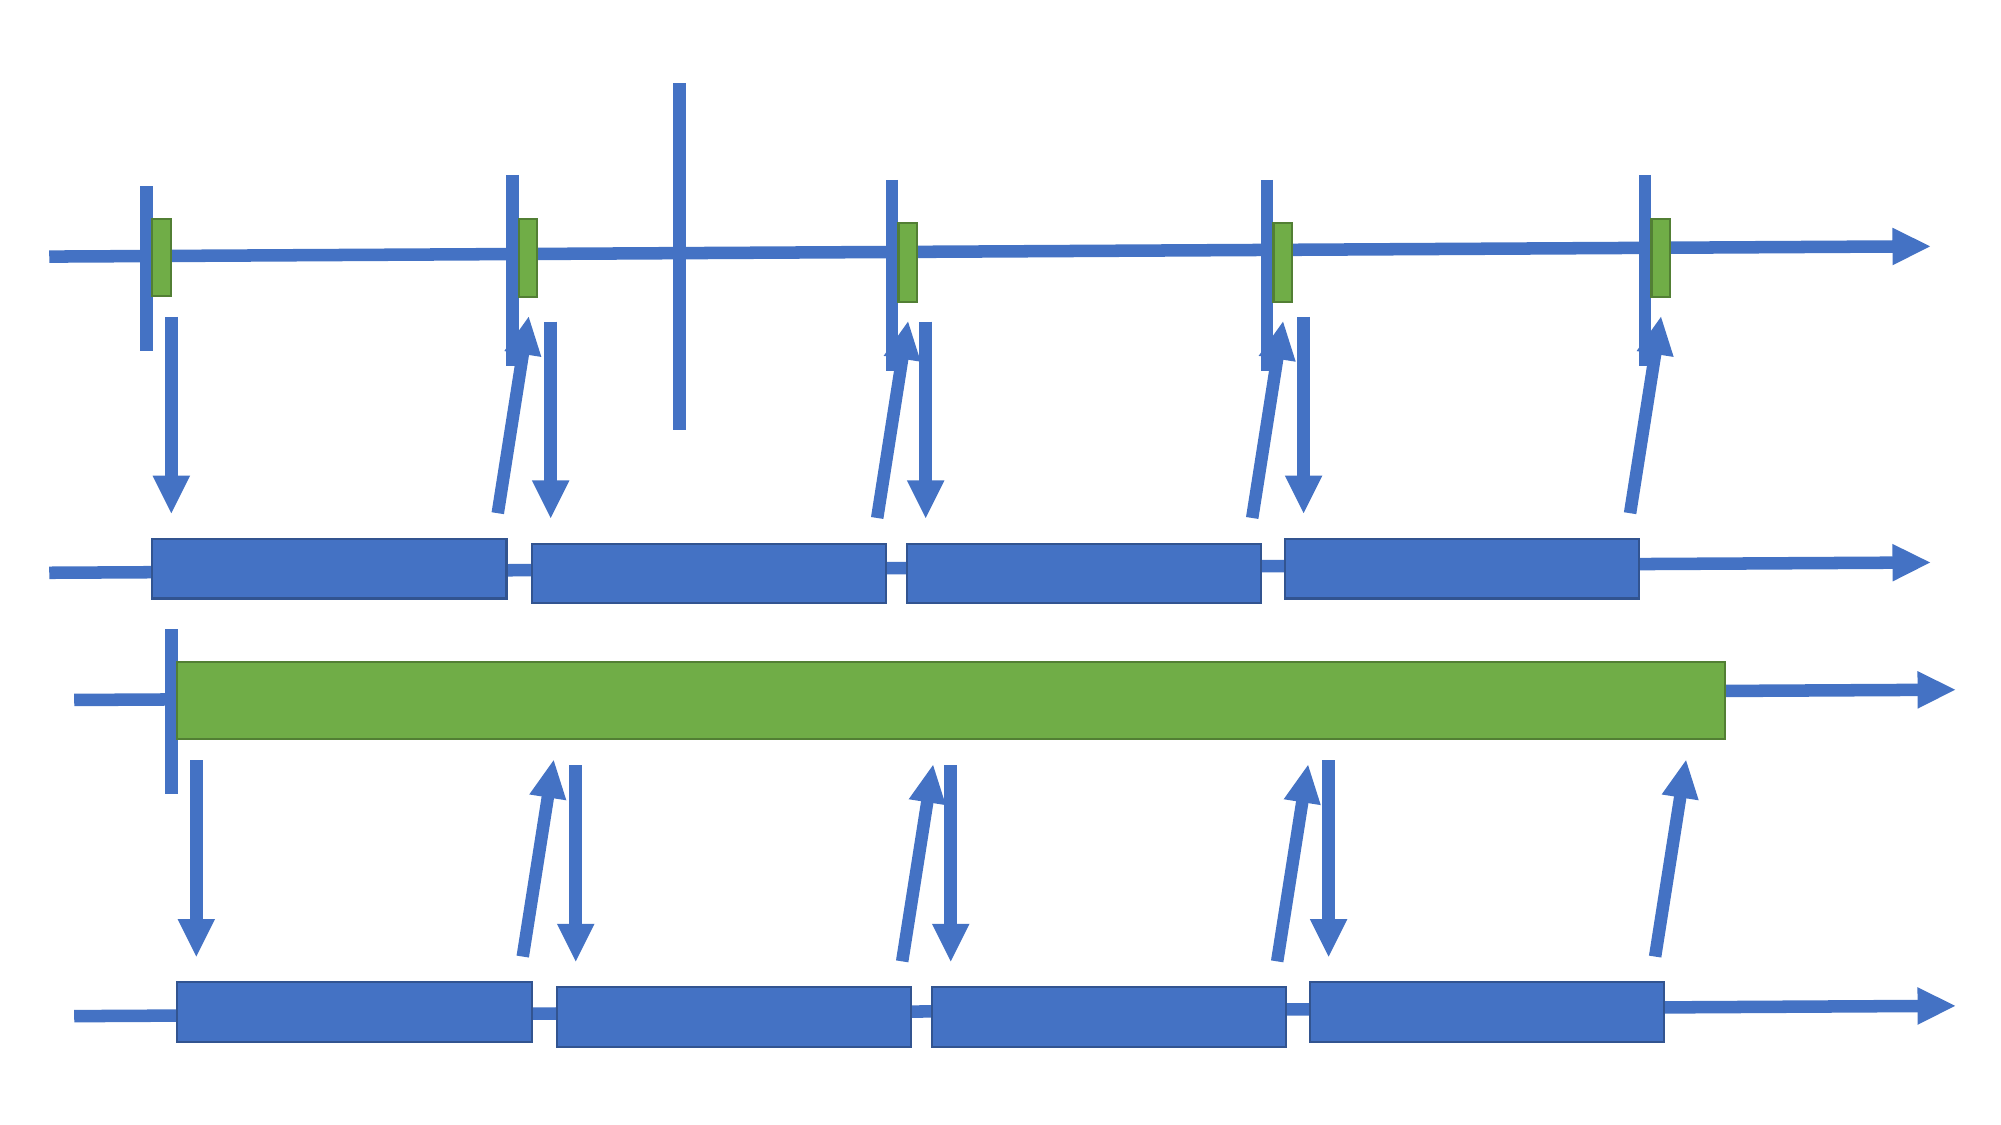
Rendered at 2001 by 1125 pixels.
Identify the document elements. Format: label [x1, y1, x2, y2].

text_box [1309, 1017, 1665, 1043]
text_box [902, 764, 934, 962]
text_box [931, 986, 1287, 1005]
text_box [172, 689, 1956, 700]
text_box [176, 700, 1726, 740]
text_box [1272, 222, 1293, 246]
text_box [1630, 316, 1662, 514]
text_box [1272, 257, 1293, 303]
text_box [74, 1005, 1956, 1017]
text_box [531, 573, 887, 604]
text_box [74, 689, 171, 700]
text_box [151, 218, 172, 246]
text_box [877, 321, 909, 518]
text_box [1309, 981, 1665, 1005]
text_box [892, 246, 1266, 257]
text_box [680, 246, 891, 257]
text_box [147, 246, 512, 257]
text_box [1267, 246, 1644, 257]
text_box [1277, 764, 1309, 962]
text_box [556, 1017, 912, 1048]
text_box [1650, 257, 1671, 298]
text_box [151, 573, 508, 600]
text_box [513, 246, 679, 257]
text_box [556, 986, 912, 1005]
text_box [49, 562, 1931, 573]
text_box [176, 661, 1726, 689]
text_box [518, 257, 538, 298]
text_box [176, 1017, 533, 1043]
text_box [1645, 246, 1931, 257]
text_box [897, 257, 918, 303]
text_box [151, 538, 508, 562]
text_box [1284, 538, 1640, 562]
text_box [522, 760, 554, 957]
text_box [897, 222, 918, 246]
text_box [1252, 321, 1284, 518]
text_box [906, 543, 1262, 562]
text_box [1655, 760, 1686, 957]
text_box [49, 246, 146, 257]
text_box [518, 218, 538, 246]
text_box [906, 573, 1262, 604]
text_box [176, 981, 533, 1005]
text_box [531, 543, 887, 562]
text_box [931, 1017, 1287, 1048]
text_box [1284, 573, 1640, 600]
text_box [497, 316, 529, 514]
text_box [151, 257, 172, 297]
text_box [1650, 218, 1671, 246]
